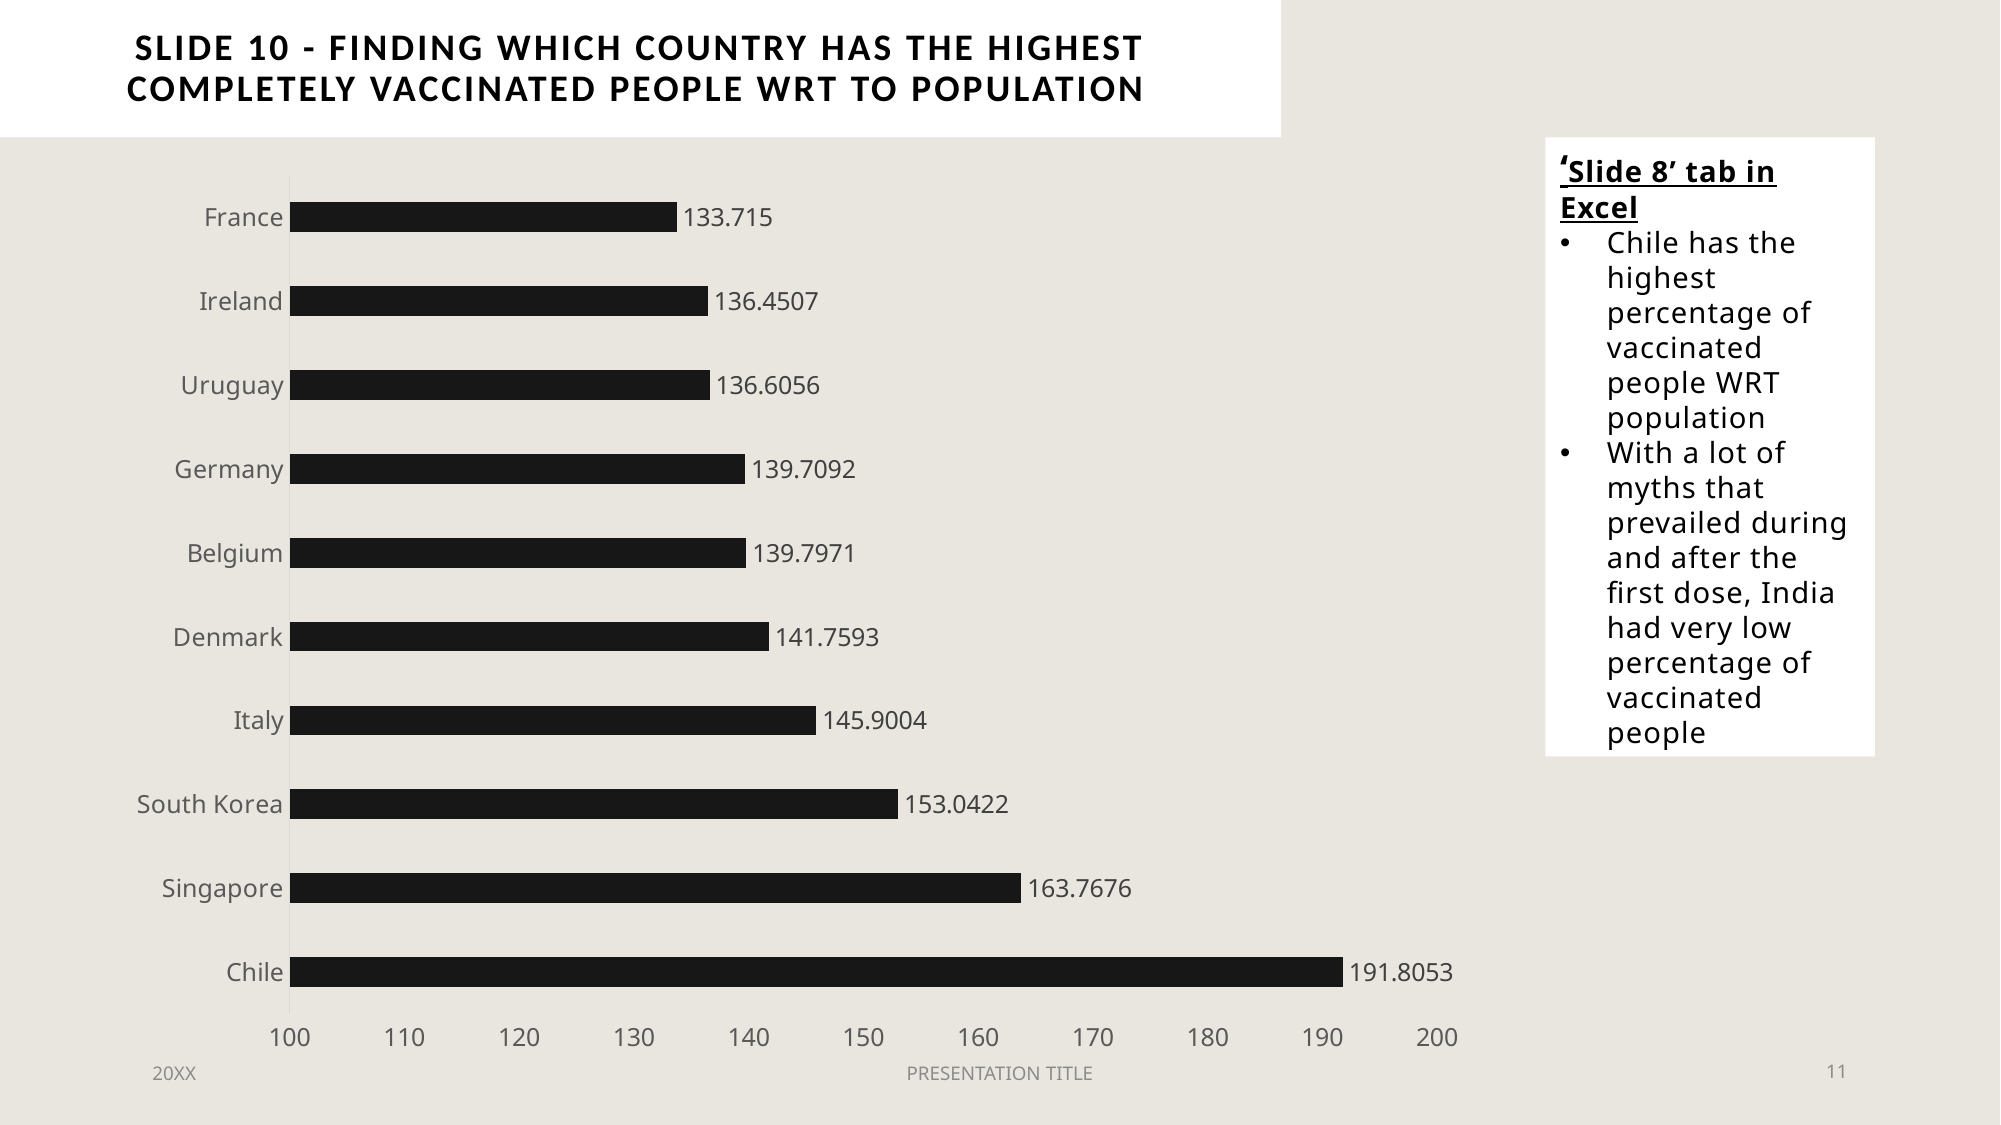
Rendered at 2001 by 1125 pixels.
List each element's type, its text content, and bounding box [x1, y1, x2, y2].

slide_number 11 [1412, 1042, 1863, 1103]
title Slide 10 - Finding which country has the highest completely vaccinated people WRT to population [0, 0, 1282, 138]
footer PRESENTATION TITLE [662, 1073, 1338, 1103]
chart [109, 156, 1486, 1073]
text_box ‘Slide 8’ tab in Excel Chile has the highest percentage of vaccinated people WRT population With a lot of myths that prevailed during and after the first dose, India had very low percentage of vaccinated people [1545, 137, 1875, 757]
slide_number 20XX [137, 1073, 588, 1103]
